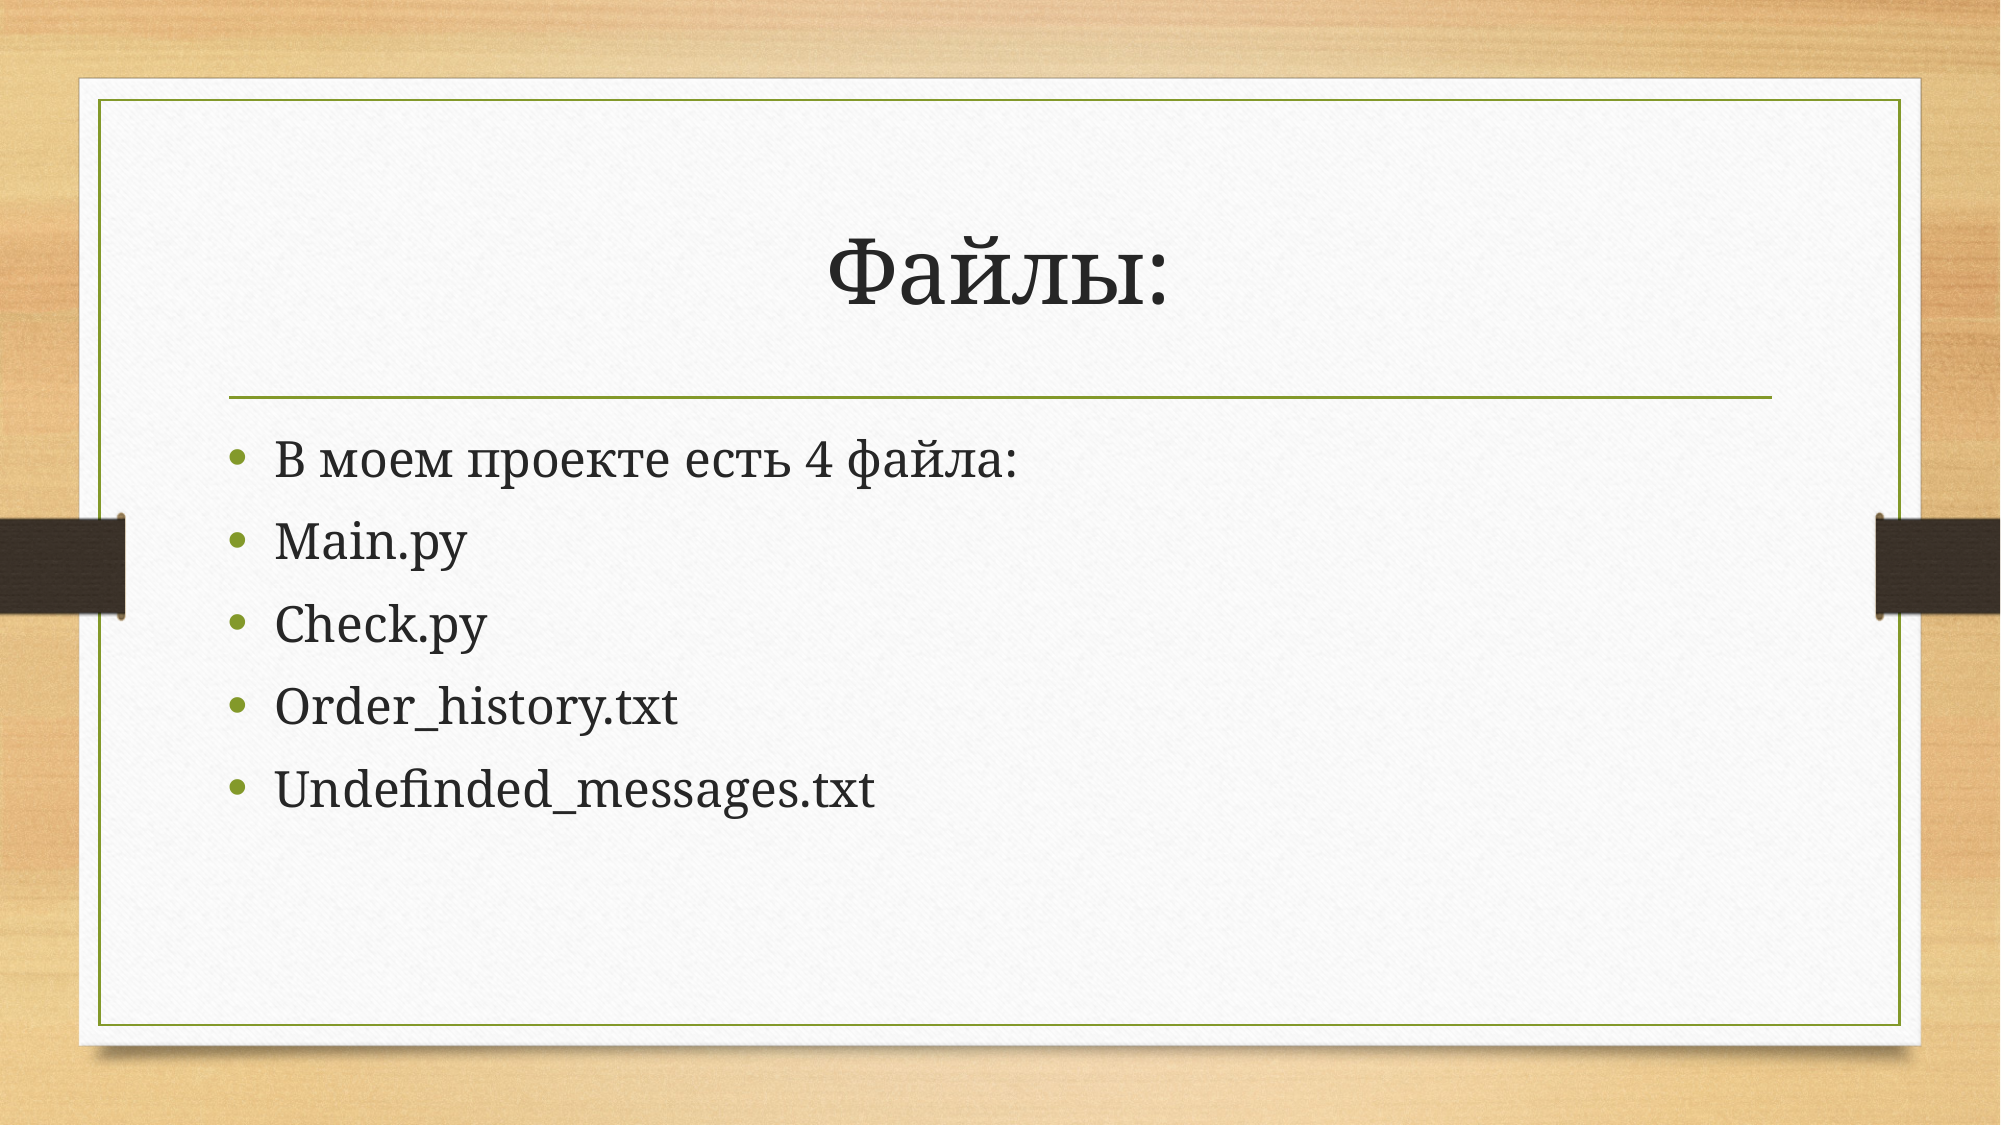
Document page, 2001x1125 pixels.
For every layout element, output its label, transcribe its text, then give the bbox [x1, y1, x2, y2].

list В моем проекте есть 4 файла: Main.py Check.py Order_history.txt Undefinded_messages.txt [212, 419, 1788, 964]
picture [0, 0, 2001, 1125]
title Файлы: [212, 161, 1788, 375]
